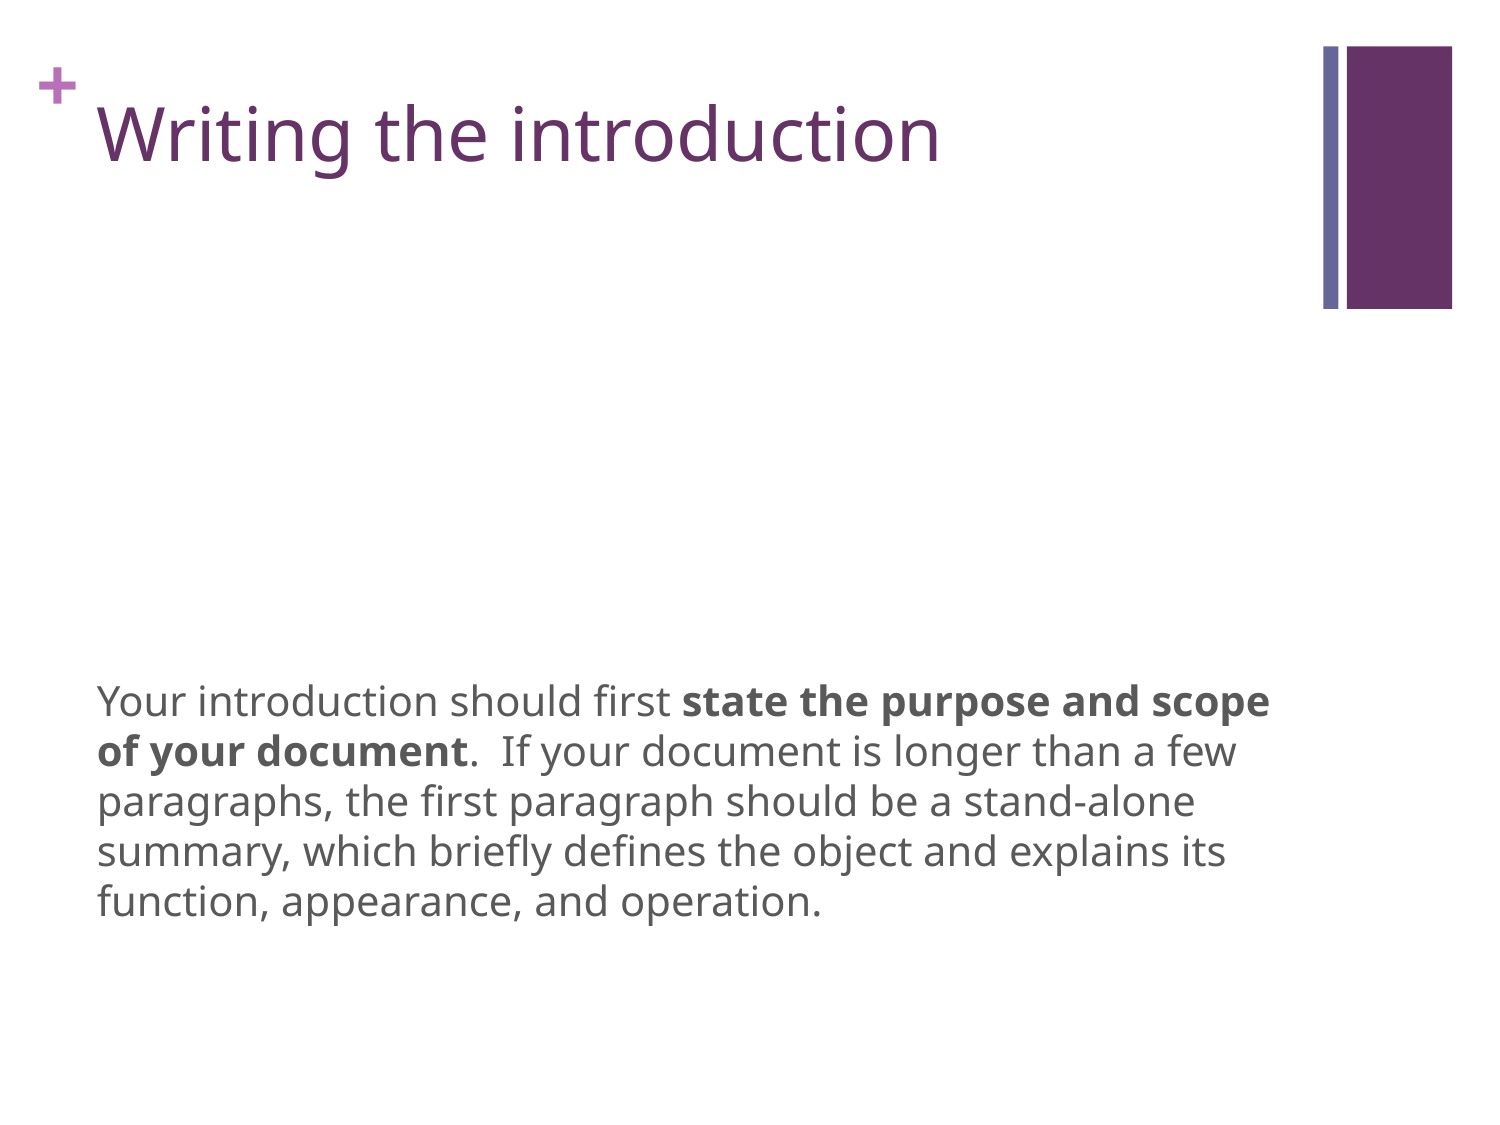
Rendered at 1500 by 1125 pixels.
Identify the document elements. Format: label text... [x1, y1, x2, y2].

list Your introduction should first state the purpose and scope of your document. If your document is longer than a few paragraphs, the first paragraph should be a stand-alone summary, which briefly defines the object and explains its function, appearance, and operation. [81, 667, 1322, 1005]
title Writing the introduction [81, 79, 1322, 263]
